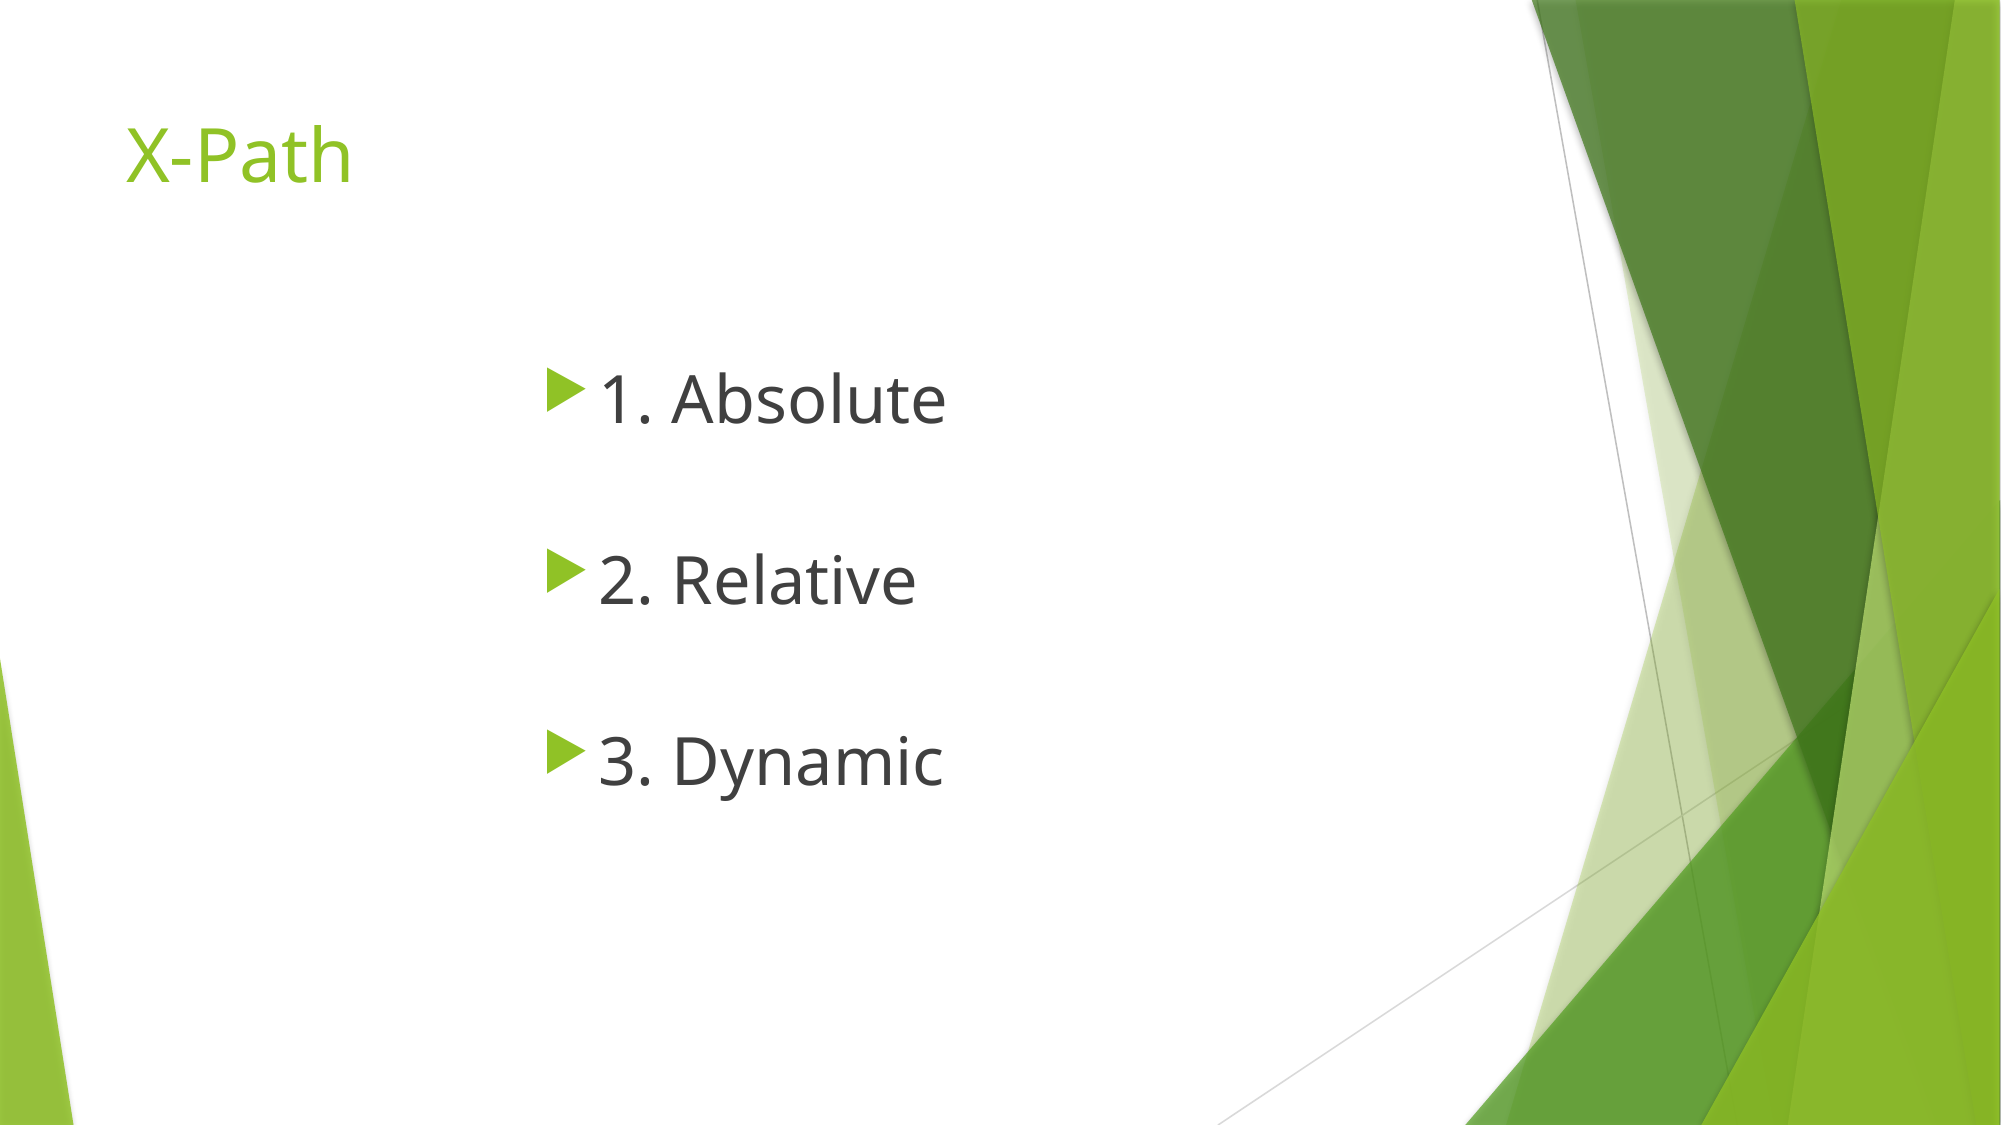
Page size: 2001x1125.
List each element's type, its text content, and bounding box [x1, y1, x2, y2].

list 1. Absolute 2. Relative 3. Dynamic [527, 269, 1522, 991]
title X-Path [111, 99, 1522, 317]
